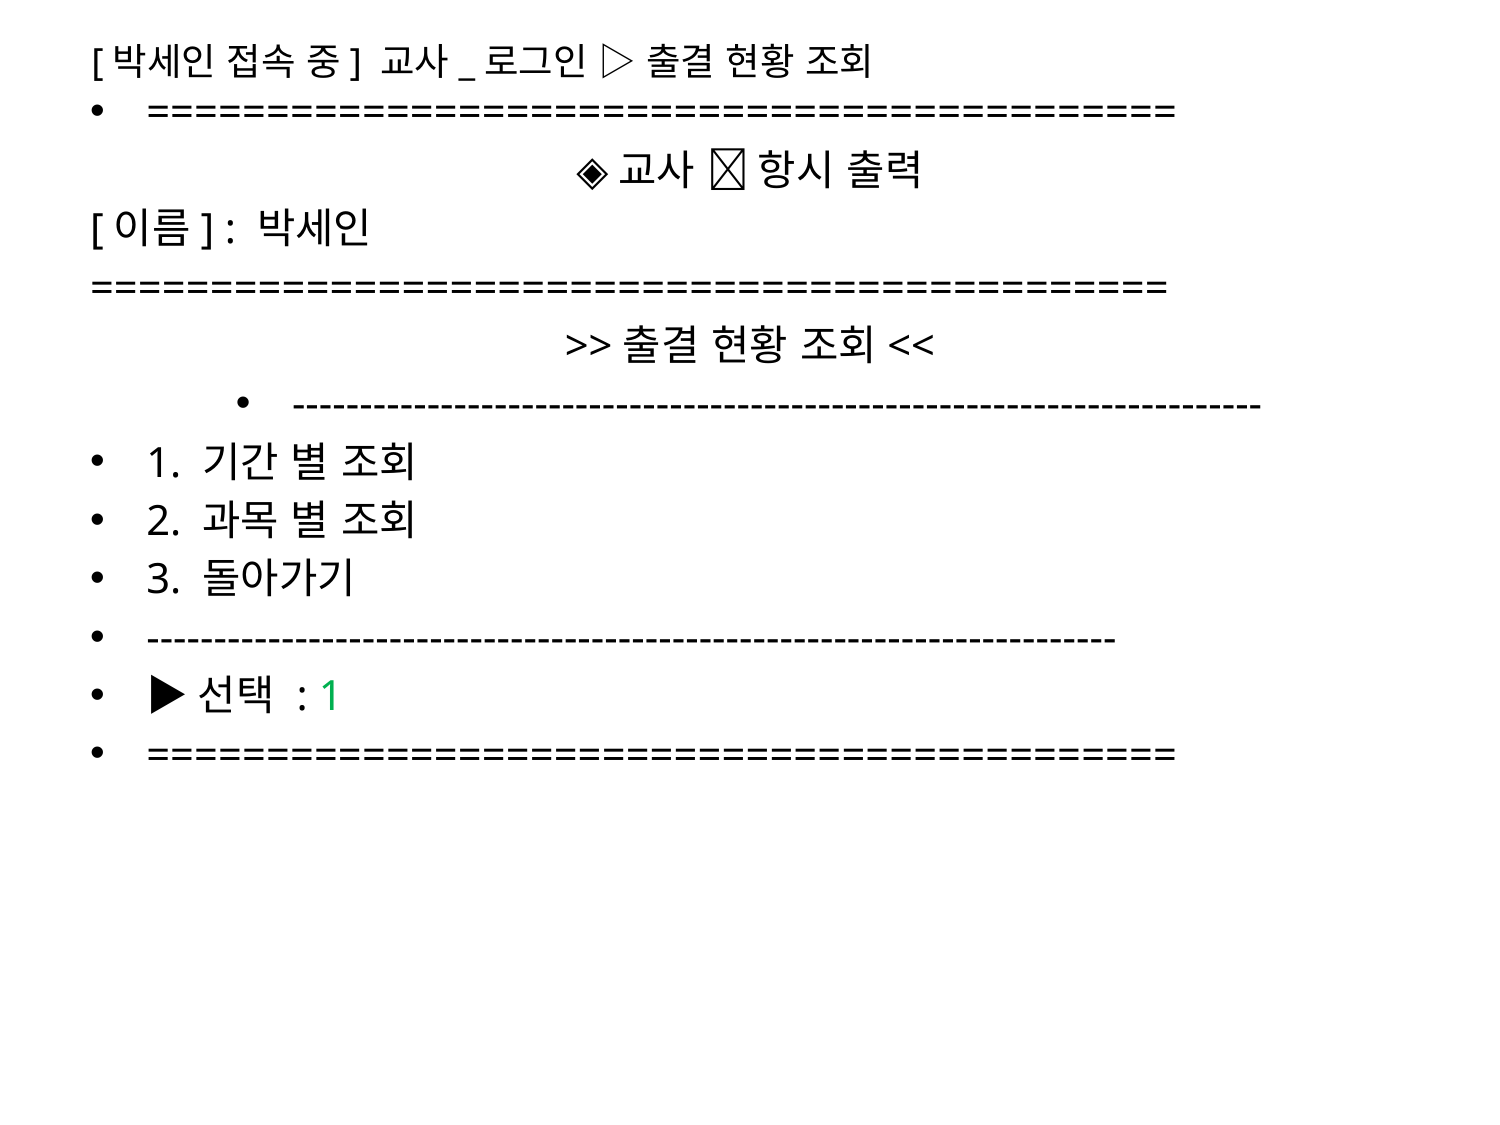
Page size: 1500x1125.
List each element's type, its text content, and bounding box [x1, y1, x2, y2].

list =========================================== ◈교사  항시 출력 [이름] : 박세인 ============================================= >>출결 현황 조회<< ------------------------------------------------------------------------ 1. 기간 별 조회 2. 과목 별 조회 3. 돌아가기 ------------------------------------------------------------------------ ▶선택 : 1 =========================================== [75, 19, 1425, 1071]
text_box [박세인 접속 중] 교사_로그인 ▷ 출결 현황 조회 [76, 30, 1211, 91]
